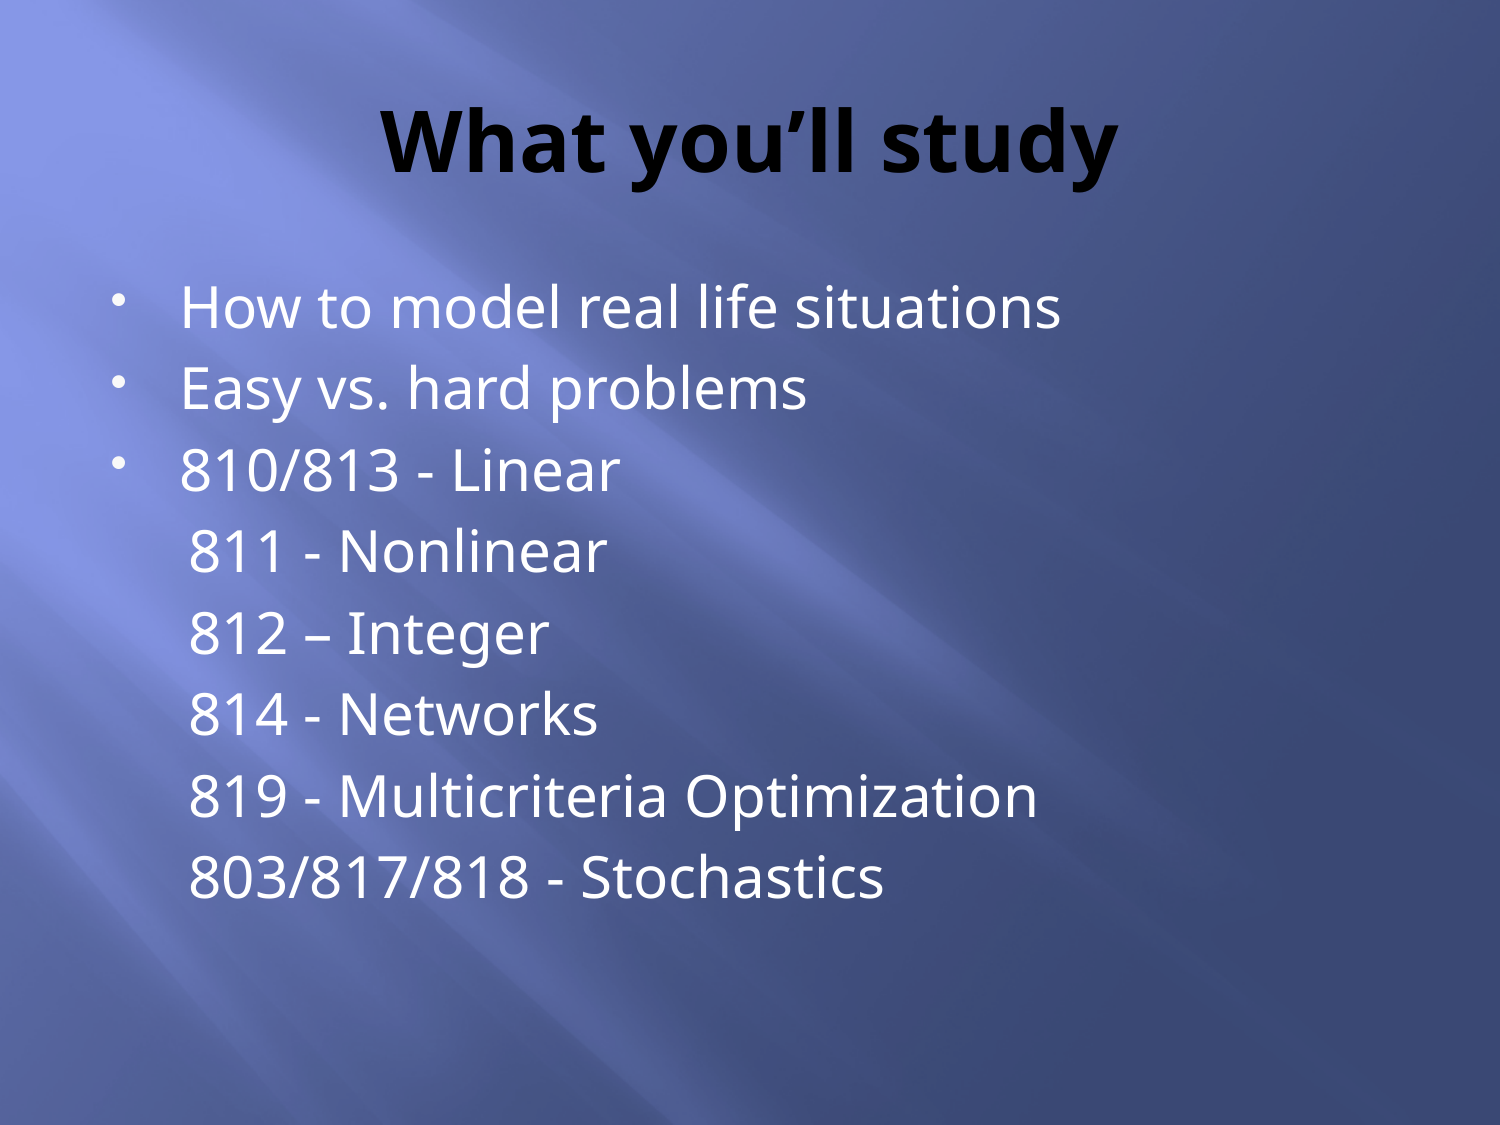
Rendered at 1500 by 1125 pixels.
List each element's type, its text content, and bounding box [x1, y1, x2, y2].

title What you’ll study [75, 45, 1425, 233]
list How to model real life situations Easy vs. hard problems 810/813 - Linear 811 - Nonlinear 812 – Integer 814 - Networks 819 - Multicriteria Optimization 803/817/818 - Stochastics [75, 262, 1425, 1035]
